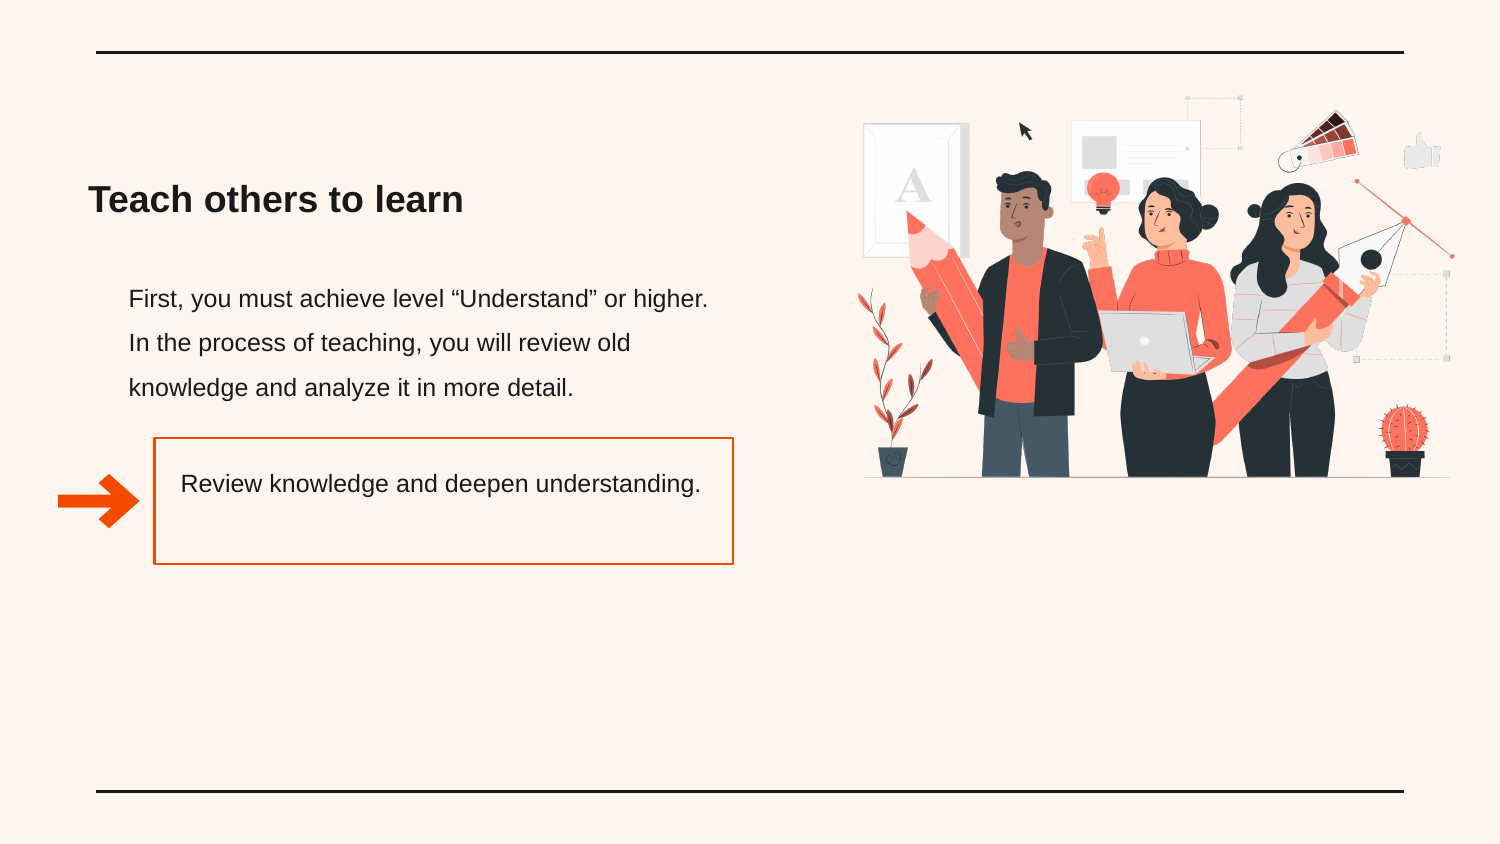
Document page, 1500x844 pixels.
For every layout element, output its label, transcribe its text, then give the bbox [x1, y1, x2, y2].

text_box Review knowledge and deepen understanding. [154, 437, 734, 564]
picture [799, 52, 1500, 507]
title Teach others to learn [73, 159, 794, 268]
subtitle First, you must achieve level “Understand” or higher. In the process of teaching, you will review old knowledge and analyze it in more detail. [113, 252, 734, 425]
text_box [58, 473, 140, 529]
